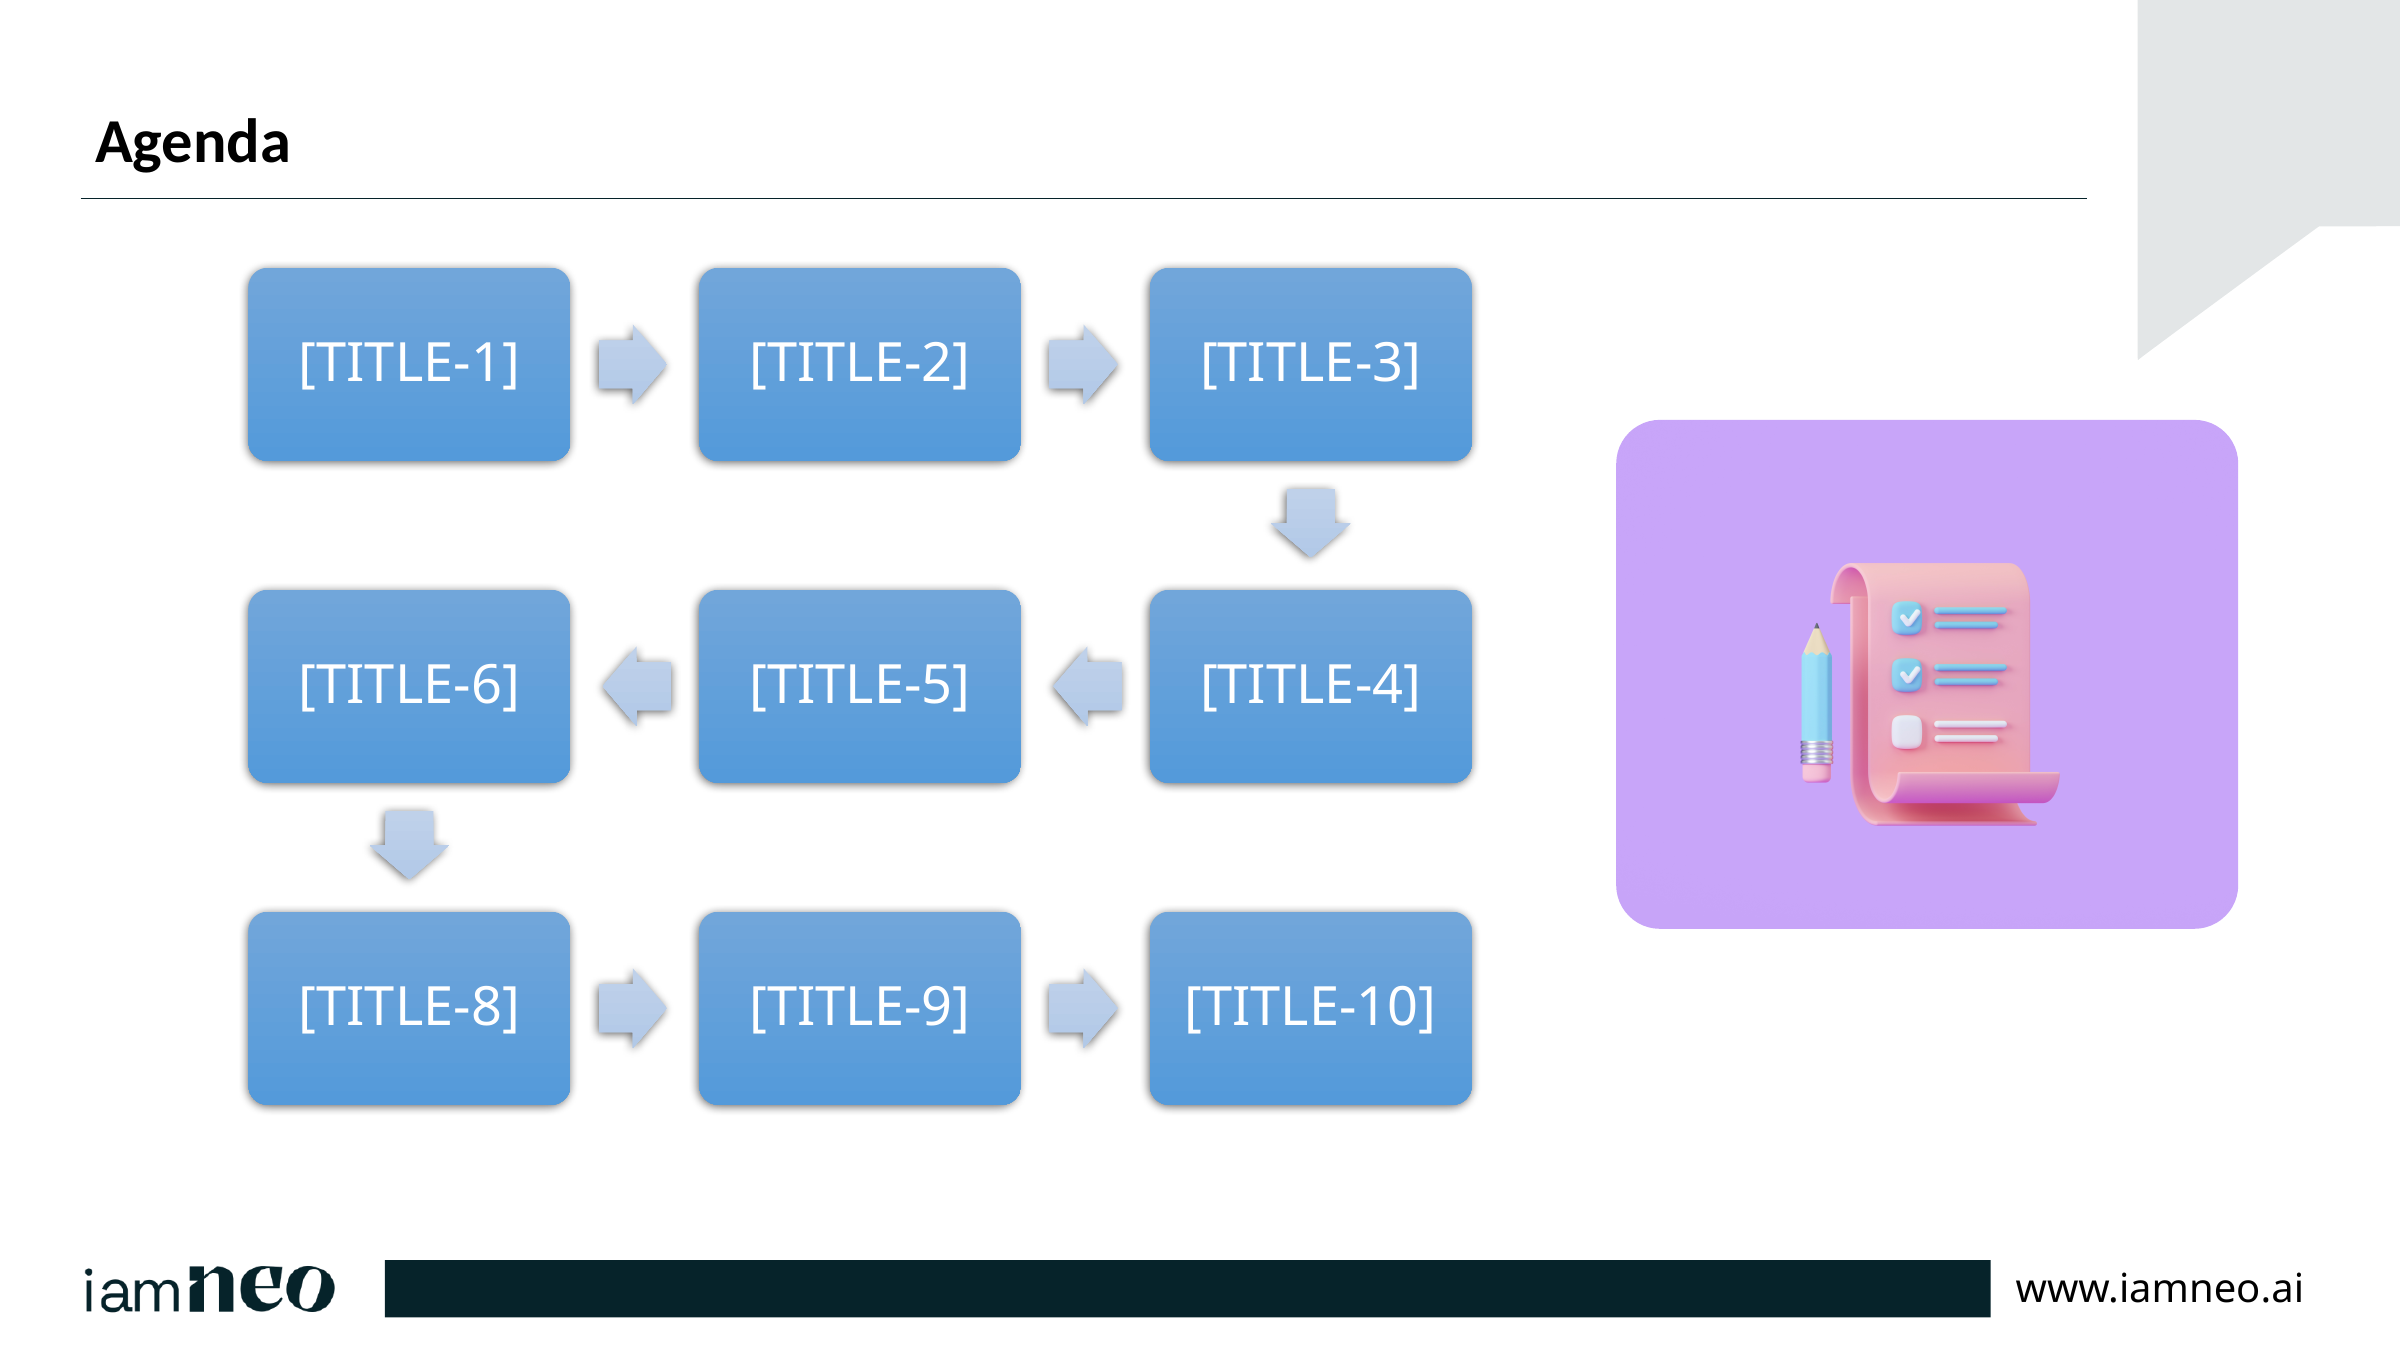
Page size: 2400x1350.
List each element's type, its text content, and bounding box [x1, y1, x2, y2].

picture [1616, 419, 2239, 929]
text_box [248, 267, 1472, 1105]
title Agenda [80, 101, 2011, 207]
picture [59, 1245, 359, 1332]
